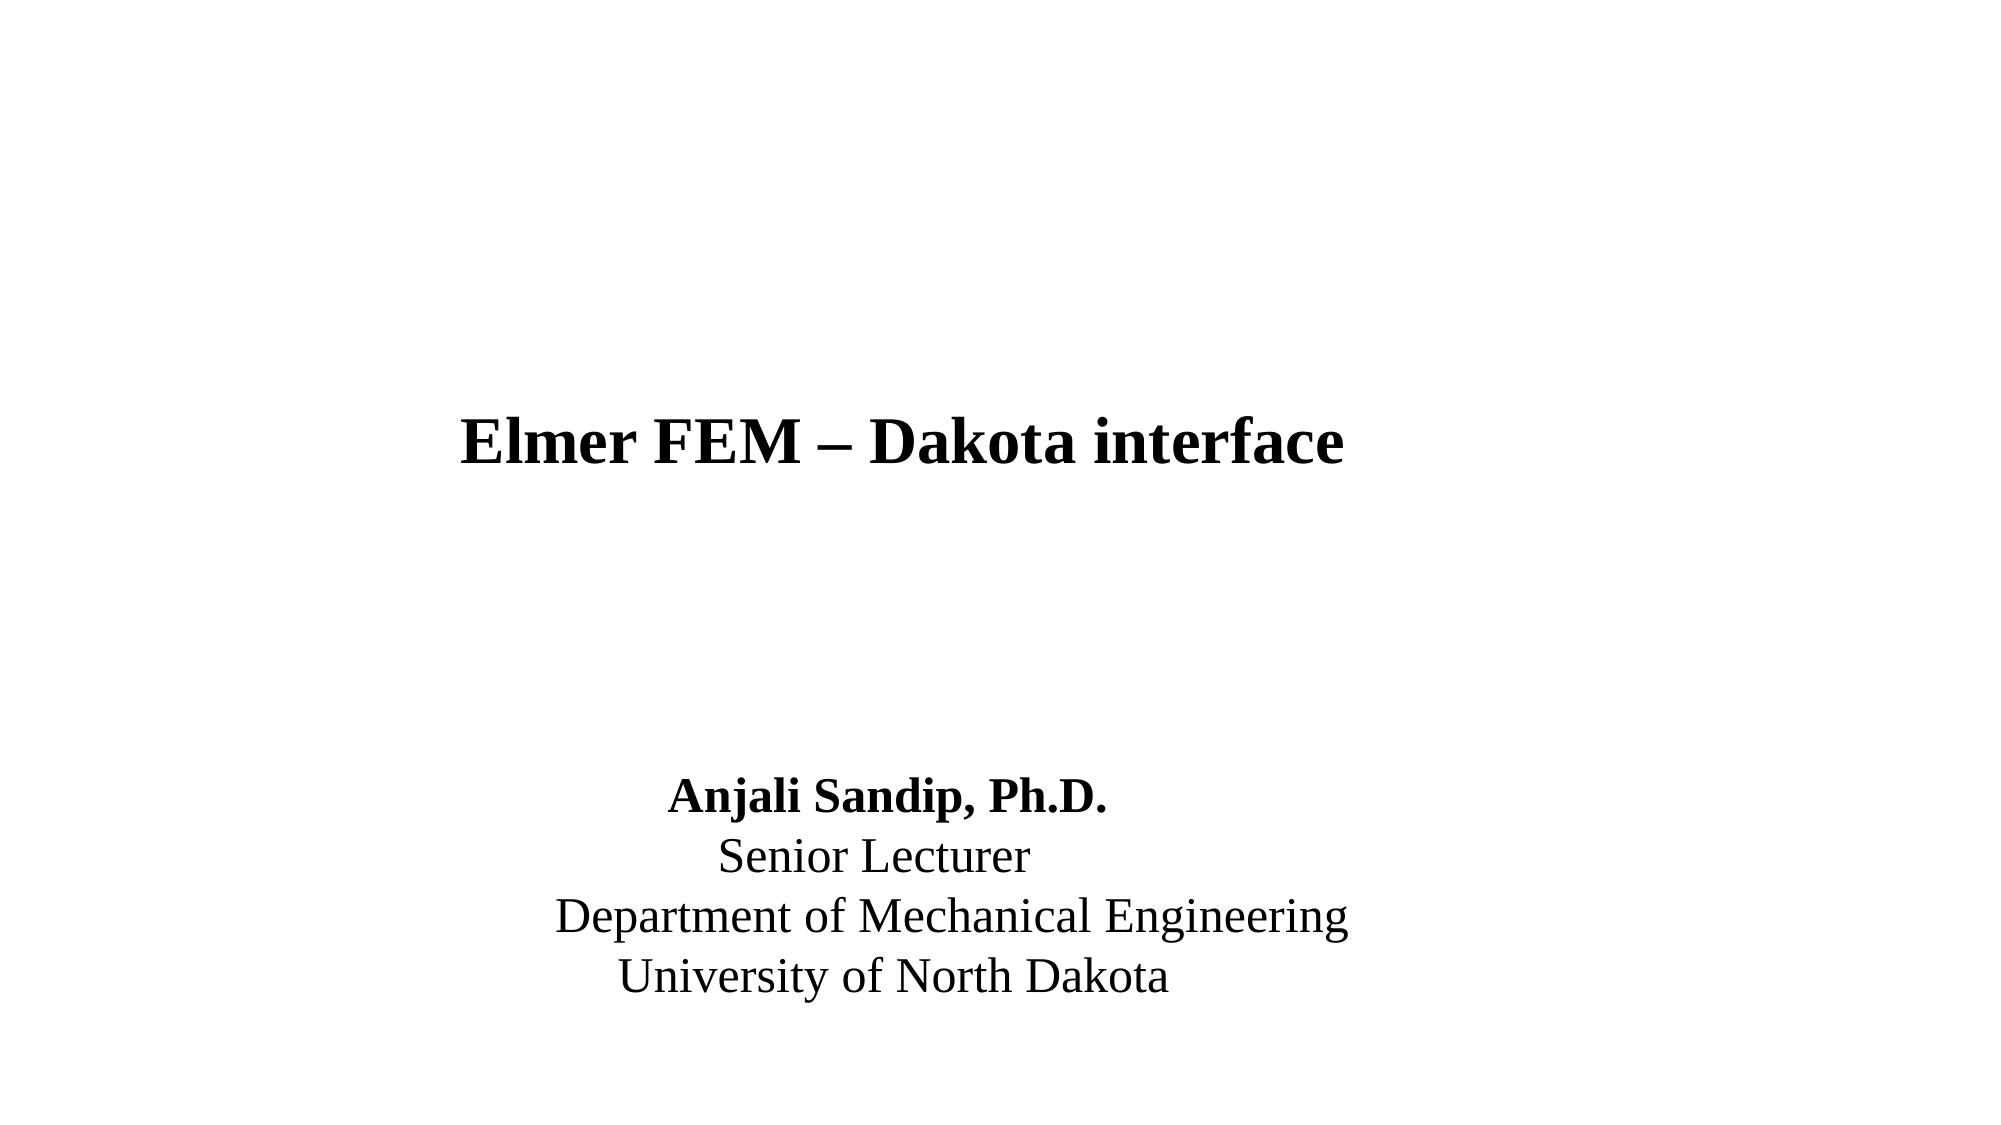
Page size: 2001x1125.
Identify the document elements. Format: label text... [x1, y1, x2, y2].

text_box Elmer FEM – Dakota interface [58, 183, 1859, 732]
text_box Anjali Sandip, Ph.D. Senior Lecturer Department of Mechanical Engineering University of North Dakota [530, 762, 1388, 1002]
